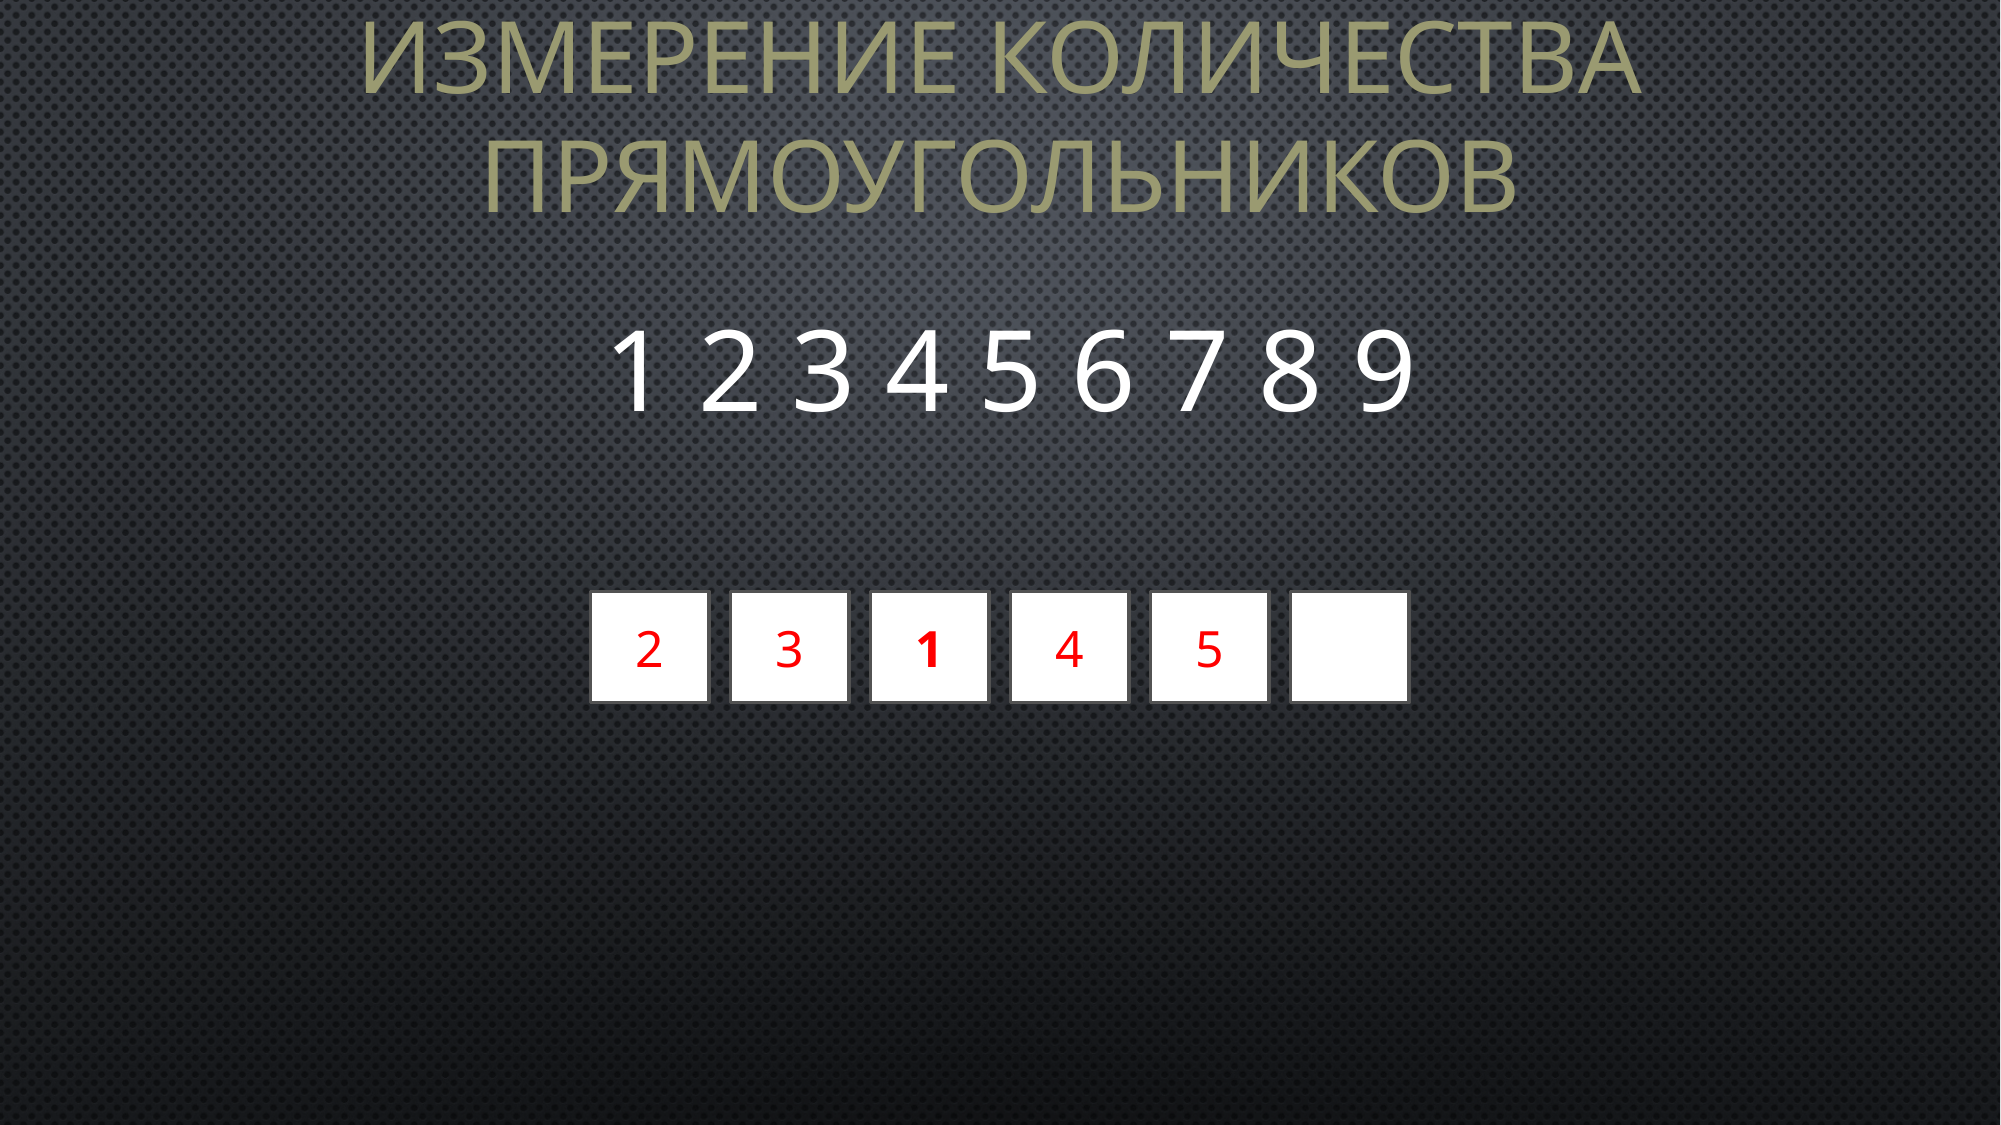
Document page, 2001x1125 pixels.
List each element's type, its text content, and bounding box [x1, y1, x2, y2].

title Измерение количества прямоугольников [187, 39, 1813, 187]
text_box 1 2 3 4 5 6 7 8 9 [410, 291, 1612, 442]
text_box 2 [589, 590, 711, 704]
text_box 4 [1009, 590, 1131, 704]
text_box 3 [729, 590, 851, 704]
text_box [1289, 590, 1411, 704]
text_box 1 [869, 590, 991, 704]
text_box 5 [1149, 590, 1271, 704]
